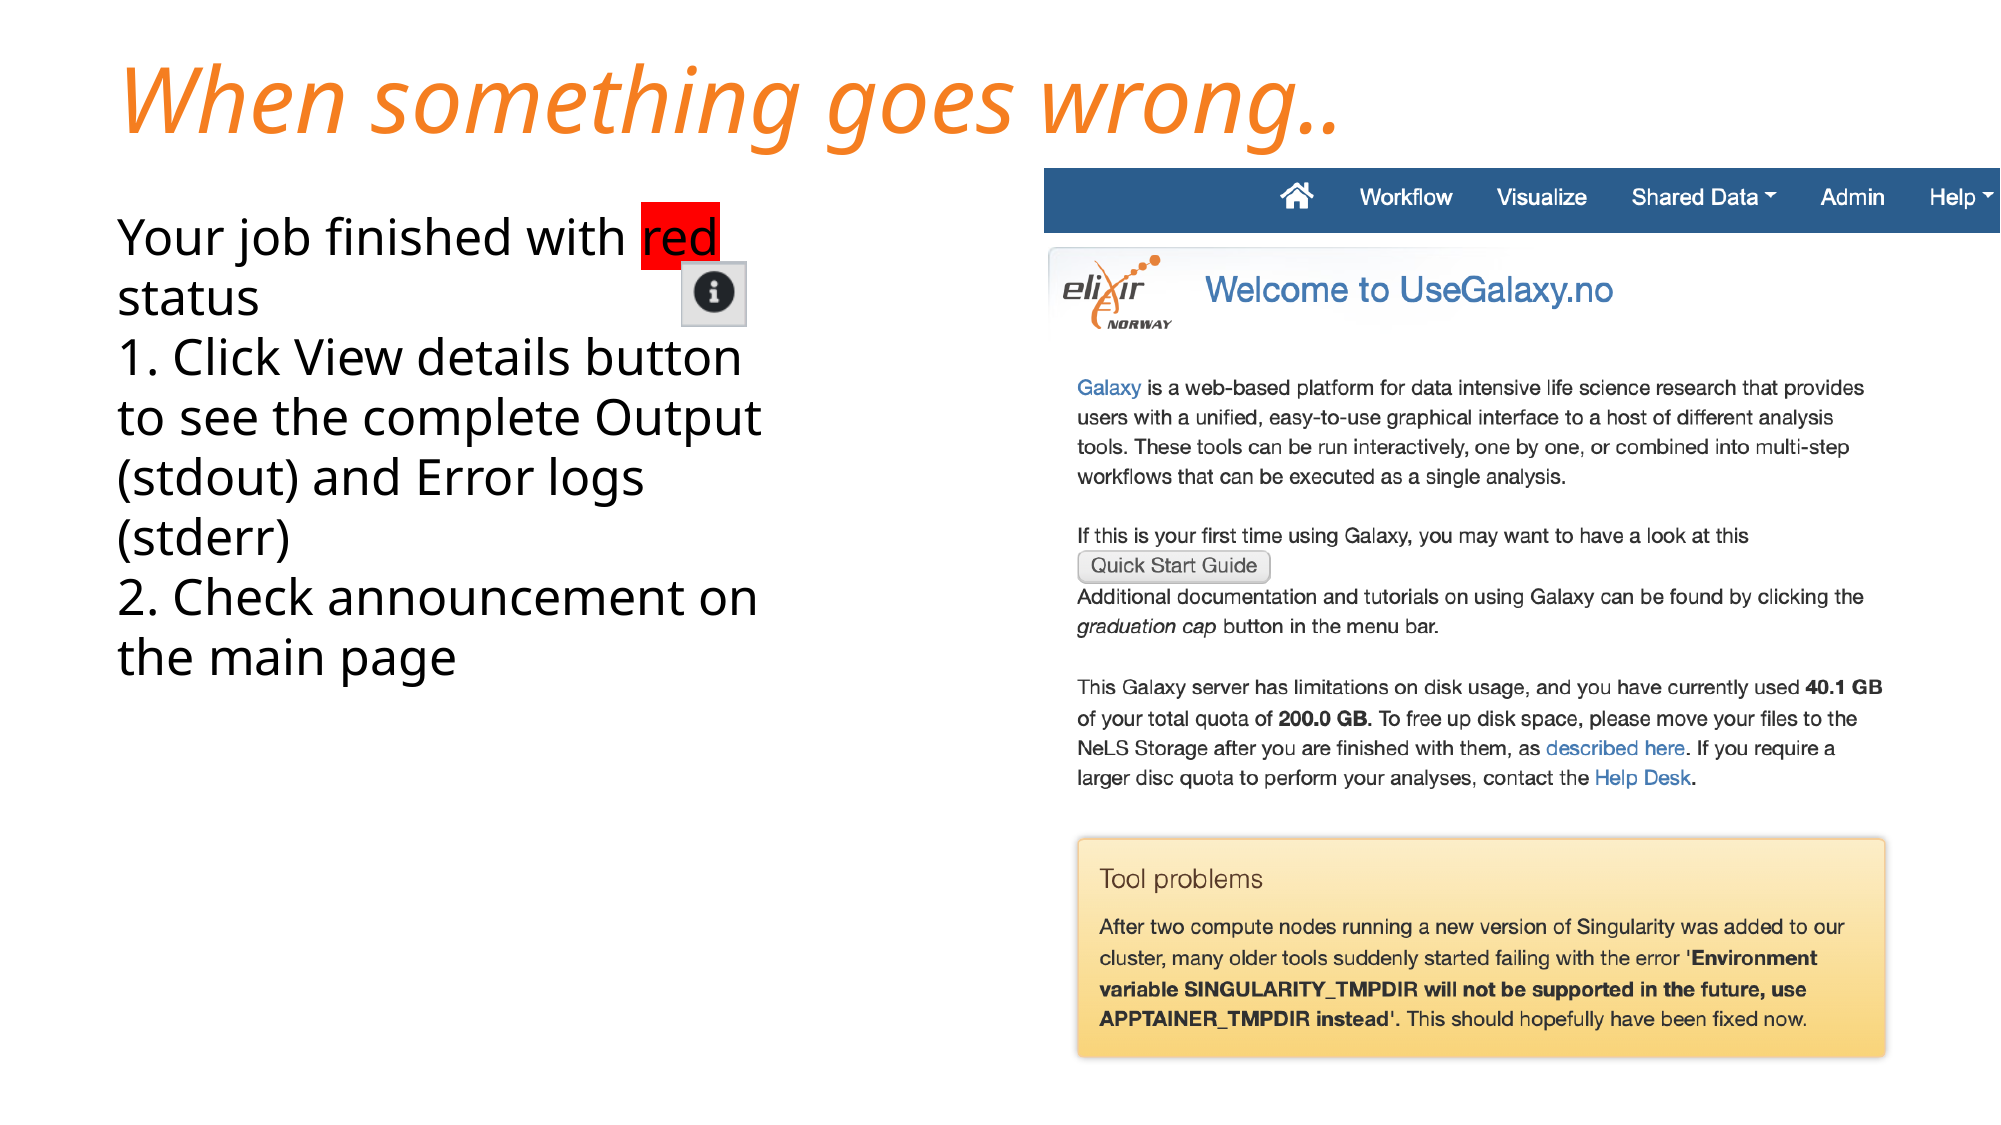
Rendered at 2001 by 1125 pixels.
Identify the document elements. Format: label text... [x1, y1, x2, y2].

picture [1044, 168, 2000, 1098]
list Your job finished with red status 1. Click View details button to see the complete Output (stdout) and Error logs (stderr) 2. Check announcement on the main page [117, 205, 795, 714]
picture [681, 261, 747, 327]
title When something goes wrong.. [117, 54, 1902, 161]
